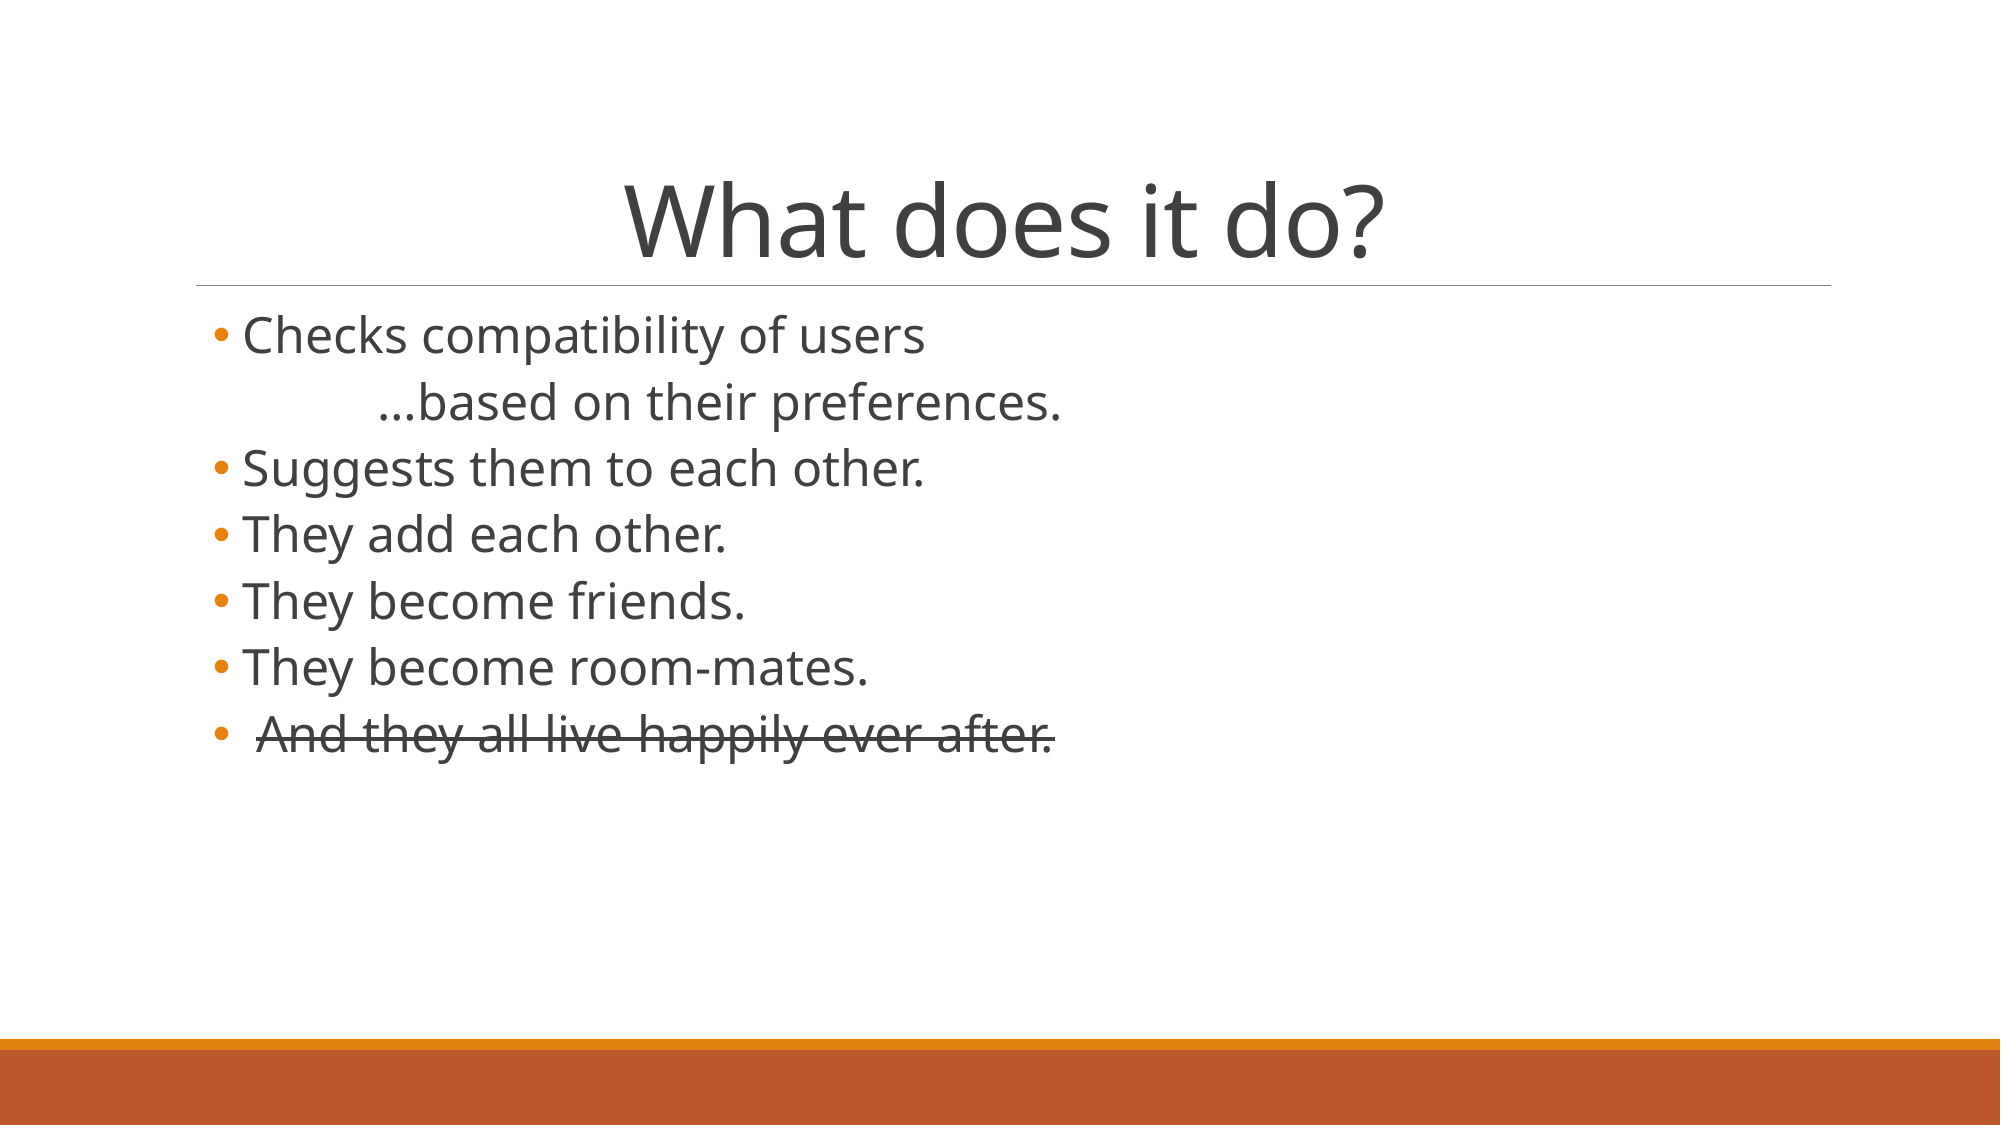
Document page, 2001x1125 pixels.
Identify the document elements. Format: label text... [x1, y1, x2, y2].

list Checks compatibility of users …based on their preferences. Suggests them to each other. They add each other. They become friends. They become room-mates. And they all live happily ever after. [180, 302, 1830, 963]
title What does it do? [180, 47, 1830, 285]
